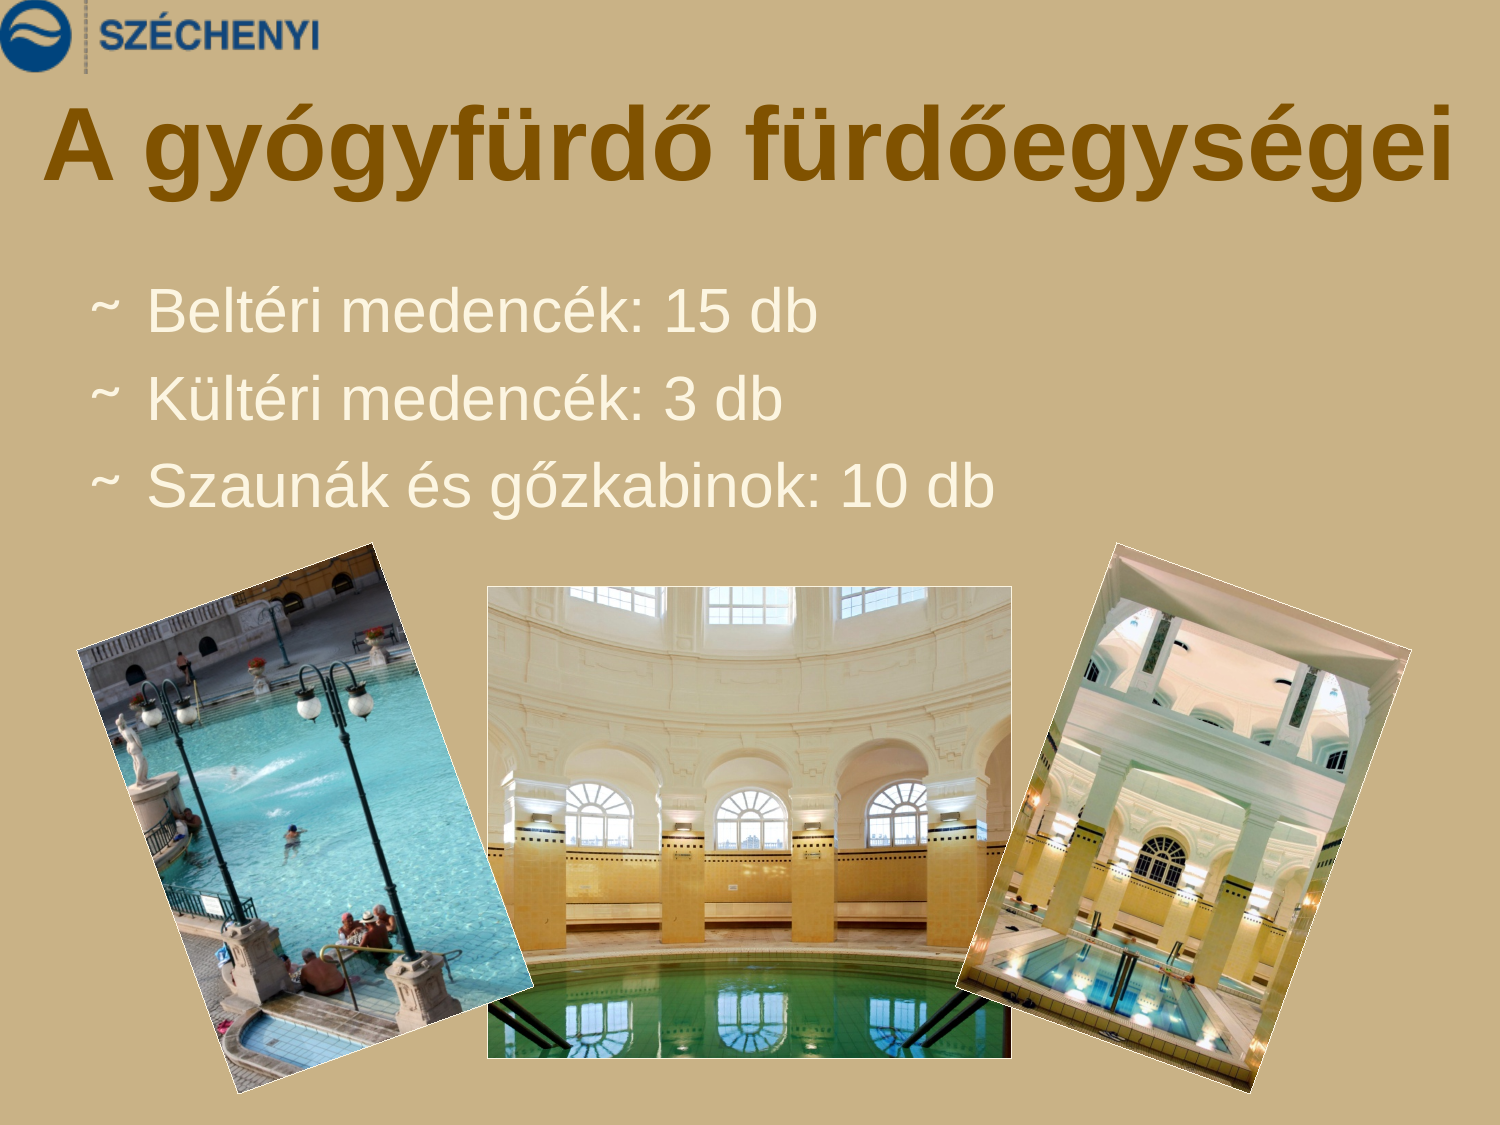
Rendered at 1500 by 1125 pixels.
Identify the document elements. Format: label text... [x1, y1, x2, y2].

title A gyógyfürdő fürdőegységei [0, 45, 1500, 233]
picture [78, 544, 1411, 1093]
picture [0, 0, 391, 45]
list Beltéri medencék: 15 db Kültéri medencék: 3 db Szaunák és gőzkabinok: 10 db [75, 262, 1425, 1005]
